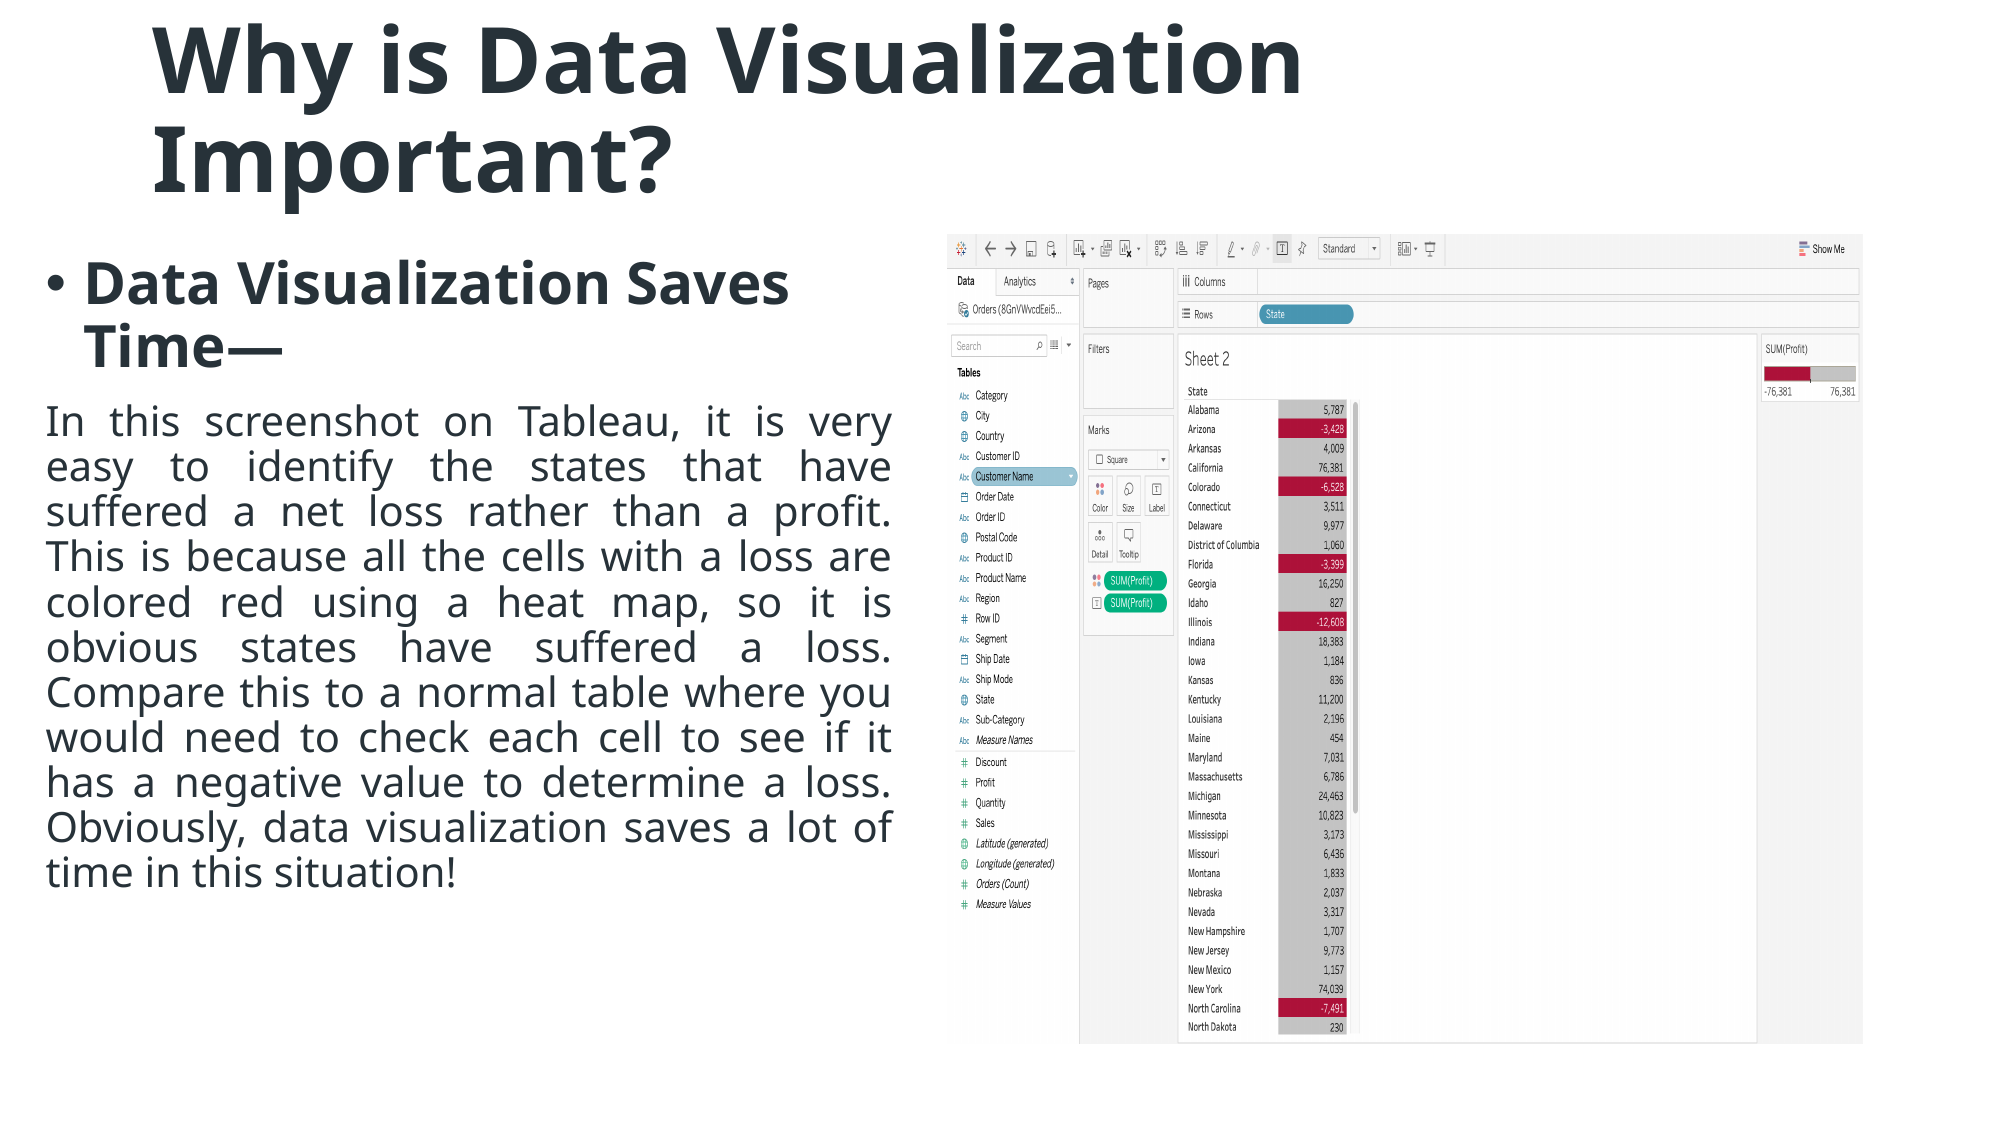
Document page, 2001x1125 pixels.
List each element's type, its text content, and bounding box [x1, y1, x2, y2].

title Why is Data Visualization Important? [137, 59, 1863, 278]
list Data Visualization Saves Time— In this screenshot on Tableau, it is very easy to identify the states that have suffered a net loss rather than a profit. This is because all the cells with a loss are colored red using a heat map, so it is obvious states have suffered a loss. Compare this to a normal table where you would need to check each cell to see if it has a negative value to determine a loss. Obviously, data visualization saves a lot of time in this situation! [30, 246, 908, 1014]
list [947, 234, 1863, 1044]
